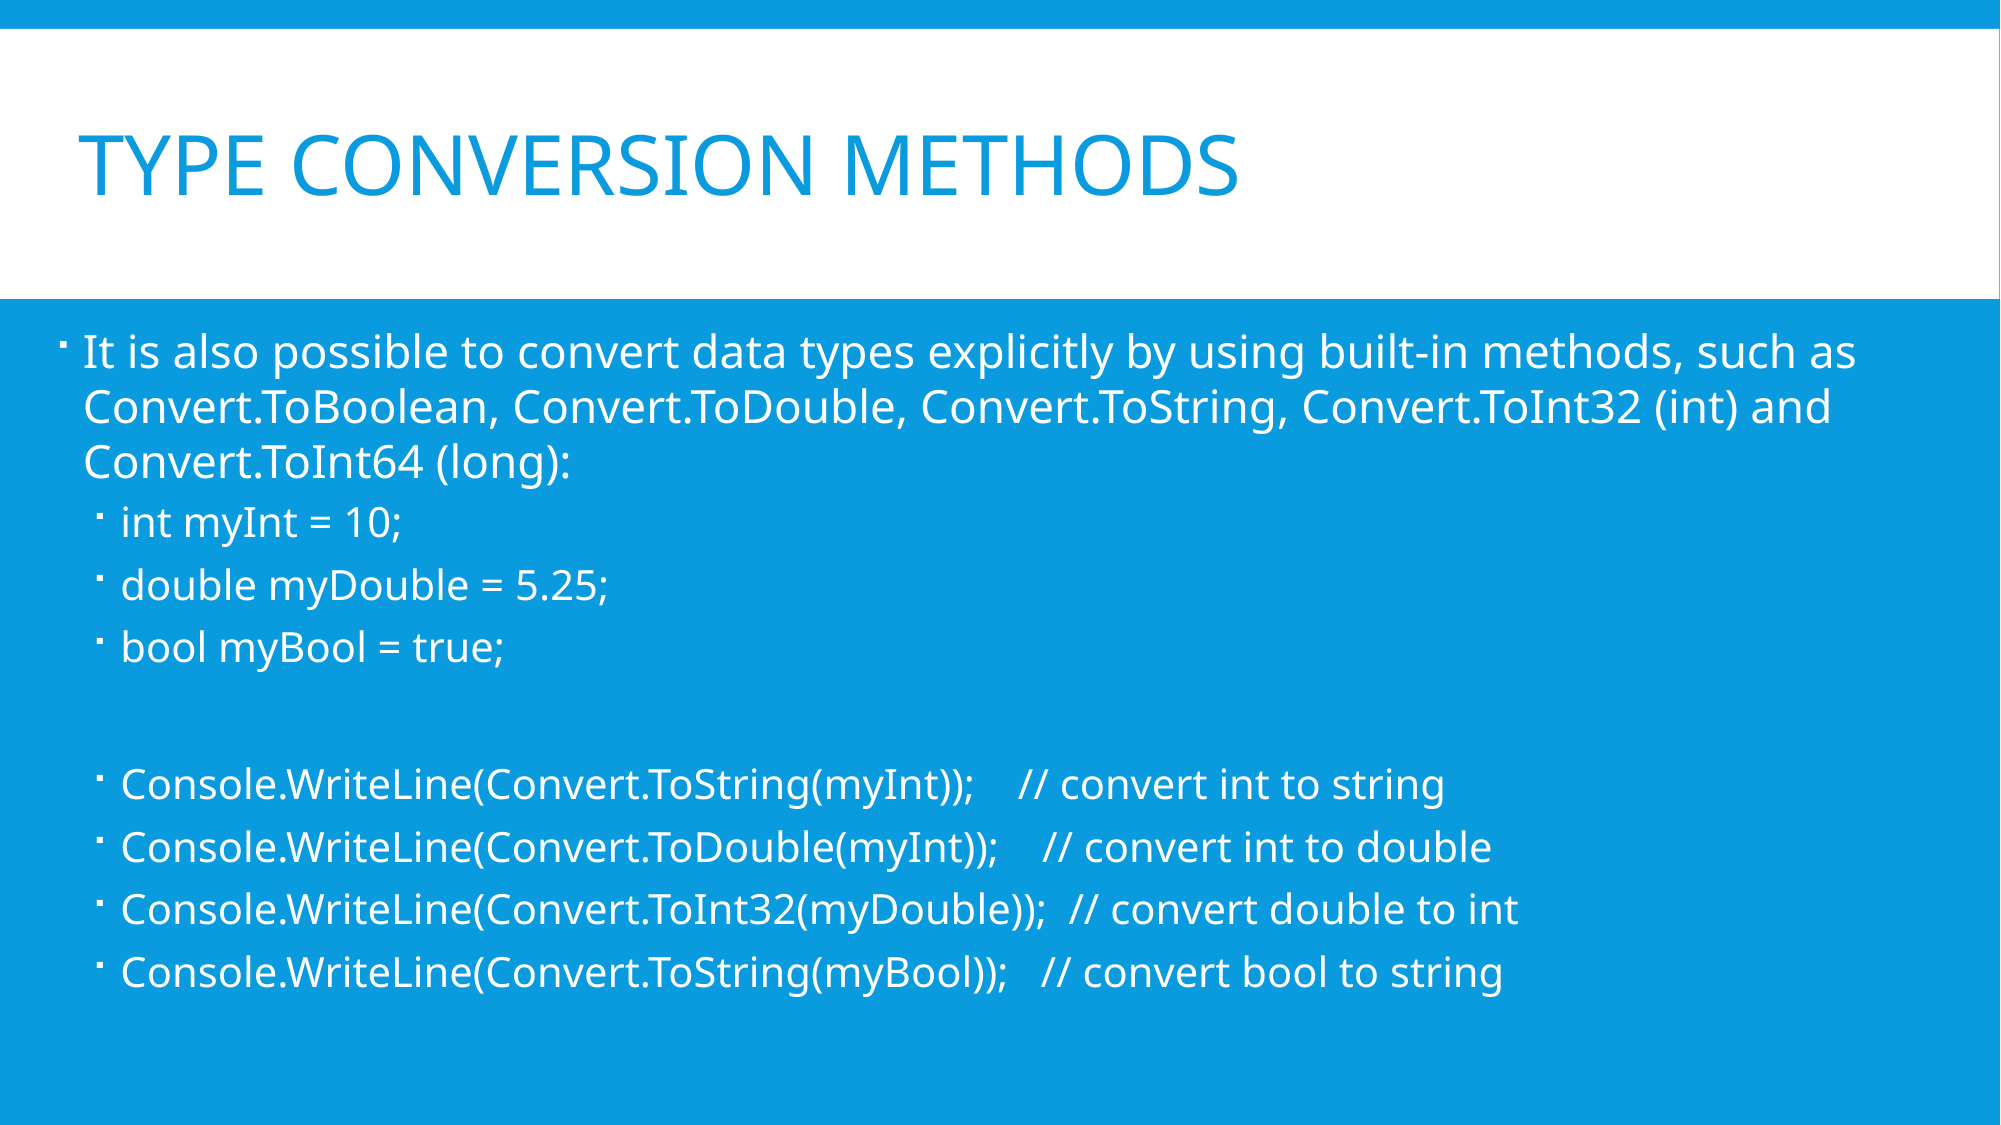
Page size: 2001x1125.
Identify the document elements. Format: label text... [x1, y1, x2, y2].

title Type conversion methods [63, 46, 1978, 295]
list It is also possible to convert data types explicitly by using built-in methods, such as Convert.ToBoolean, Convert.ToDouble, Convert.ToString, Convert.ToInt32 (int) and Convert.ToInt64 (long): int myInt = 10; double myDouble = 5.25; bool myBool = true; Console.WriteLine(Convert.ToString(myInt)); // convert int to string Console.WriteLine(Convert.ToDouble(myInt)); // convert int to double Console.WriteLine(Convert.ToInt32(myDouble)); // convert double to int Console.WriteLine(Convert.ToString(myBool)); // convert bool to string [37, 315, 1978, 1054]
